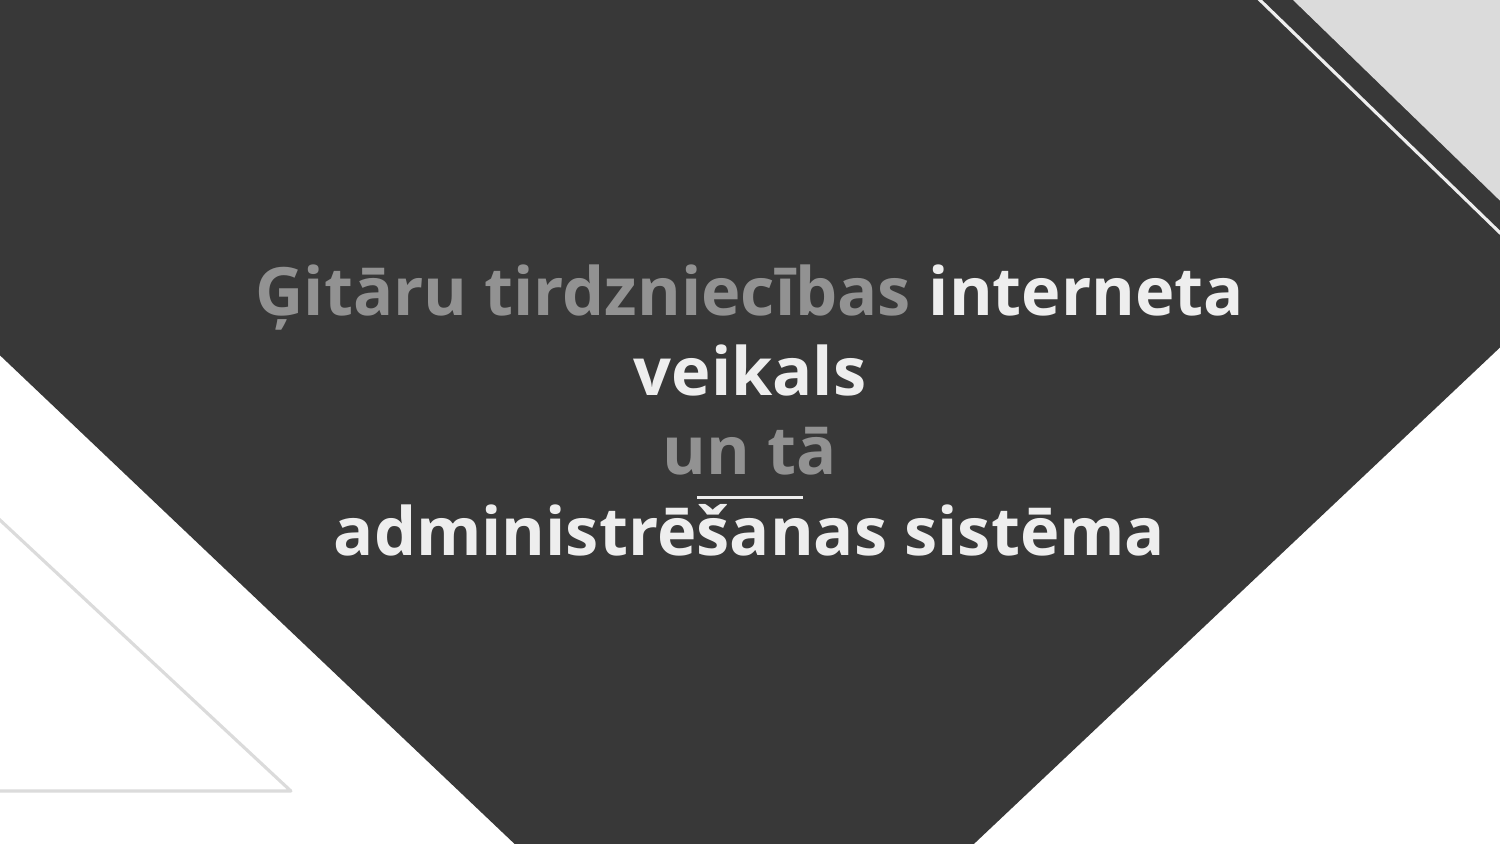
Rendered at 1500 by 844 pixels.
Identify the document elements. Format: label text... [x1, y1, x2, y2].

title Ģitāru tirdzniecības interneta veikals un tā administrēšanas sistēma [118, 233, 1382, 498]
